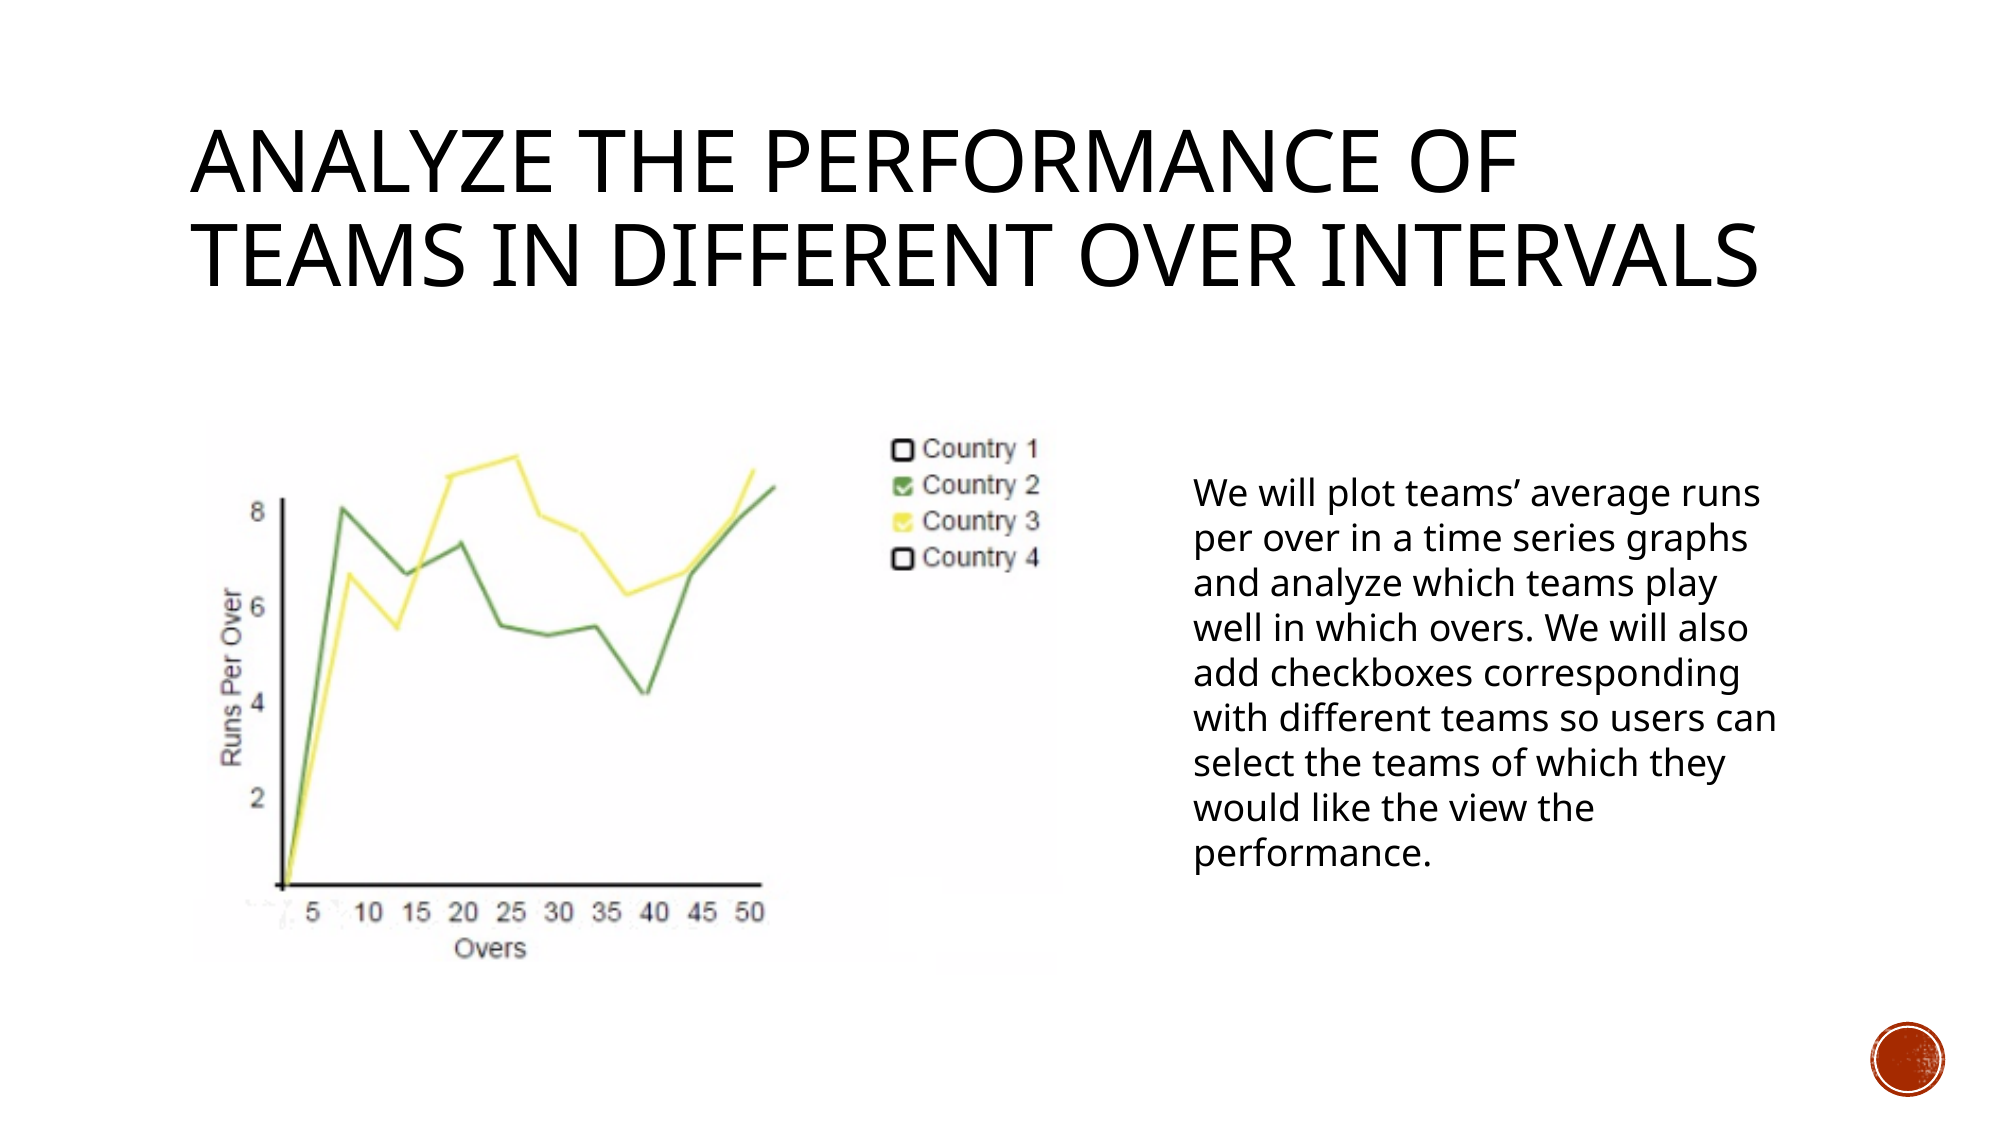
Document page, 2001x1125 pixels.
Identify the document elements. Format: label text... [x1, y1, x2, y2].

text_box We will plot teams’ average runs per over in a time series graphs and analyze which teams play well in which overs. We will also add checkboxes corresponding with different teams so users can select the teams of which they would like the view the performance. [1178, 461, 1812, 882]
picture [193, 420, 1103, 983]
title Analyze the performance of teams in different over intervals [175, 79, 1826, 344]
